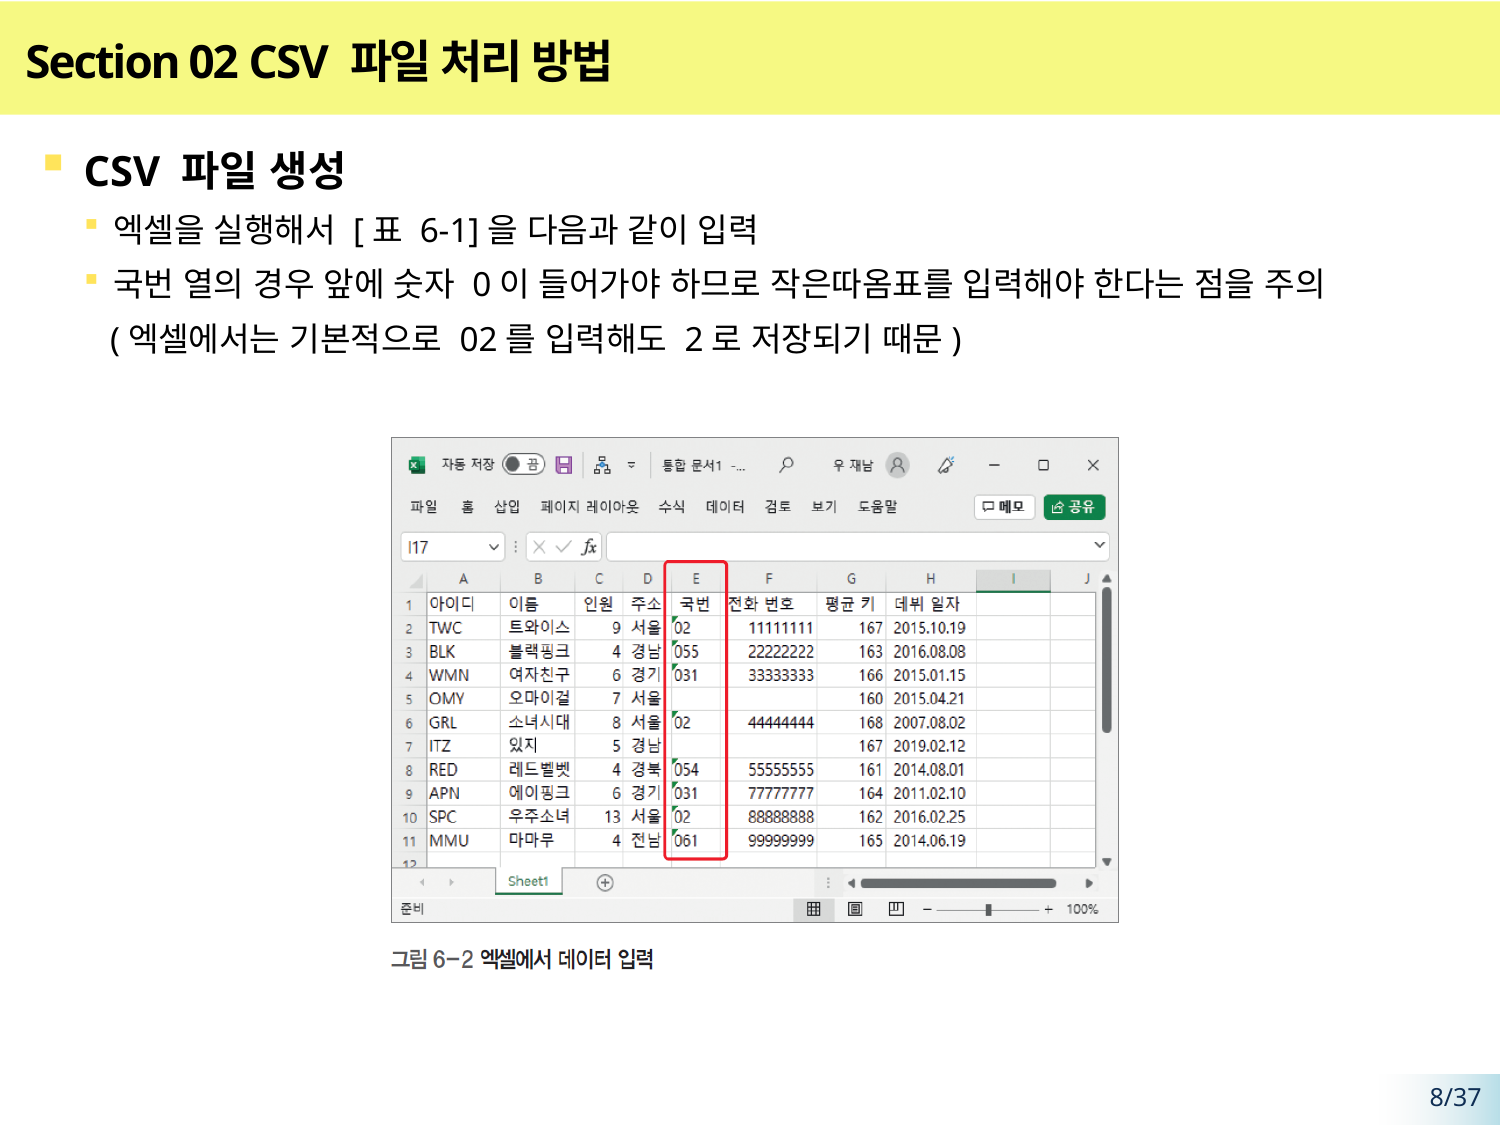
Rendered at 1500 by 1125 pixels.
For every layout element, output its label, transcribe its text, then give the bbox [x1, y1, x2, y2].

list CSV 파일 생성 엑셀을 실행해서 [표 6-1]을 다음과 같이 입력 국번 열의 경우 앞에 숫자 0이 들어가야 하므로 작은따옴표를 입력해야 한다는 점을 주의 (엑셀에서는 기본적으로 02를 입력해도 2로 저장되기 때문) [10, 126, 1481, 1057]
title Section 02 CSV 파일 처리 방법 [10, 21, 1288, 99]
picture [383, 421, 1171, 986]
